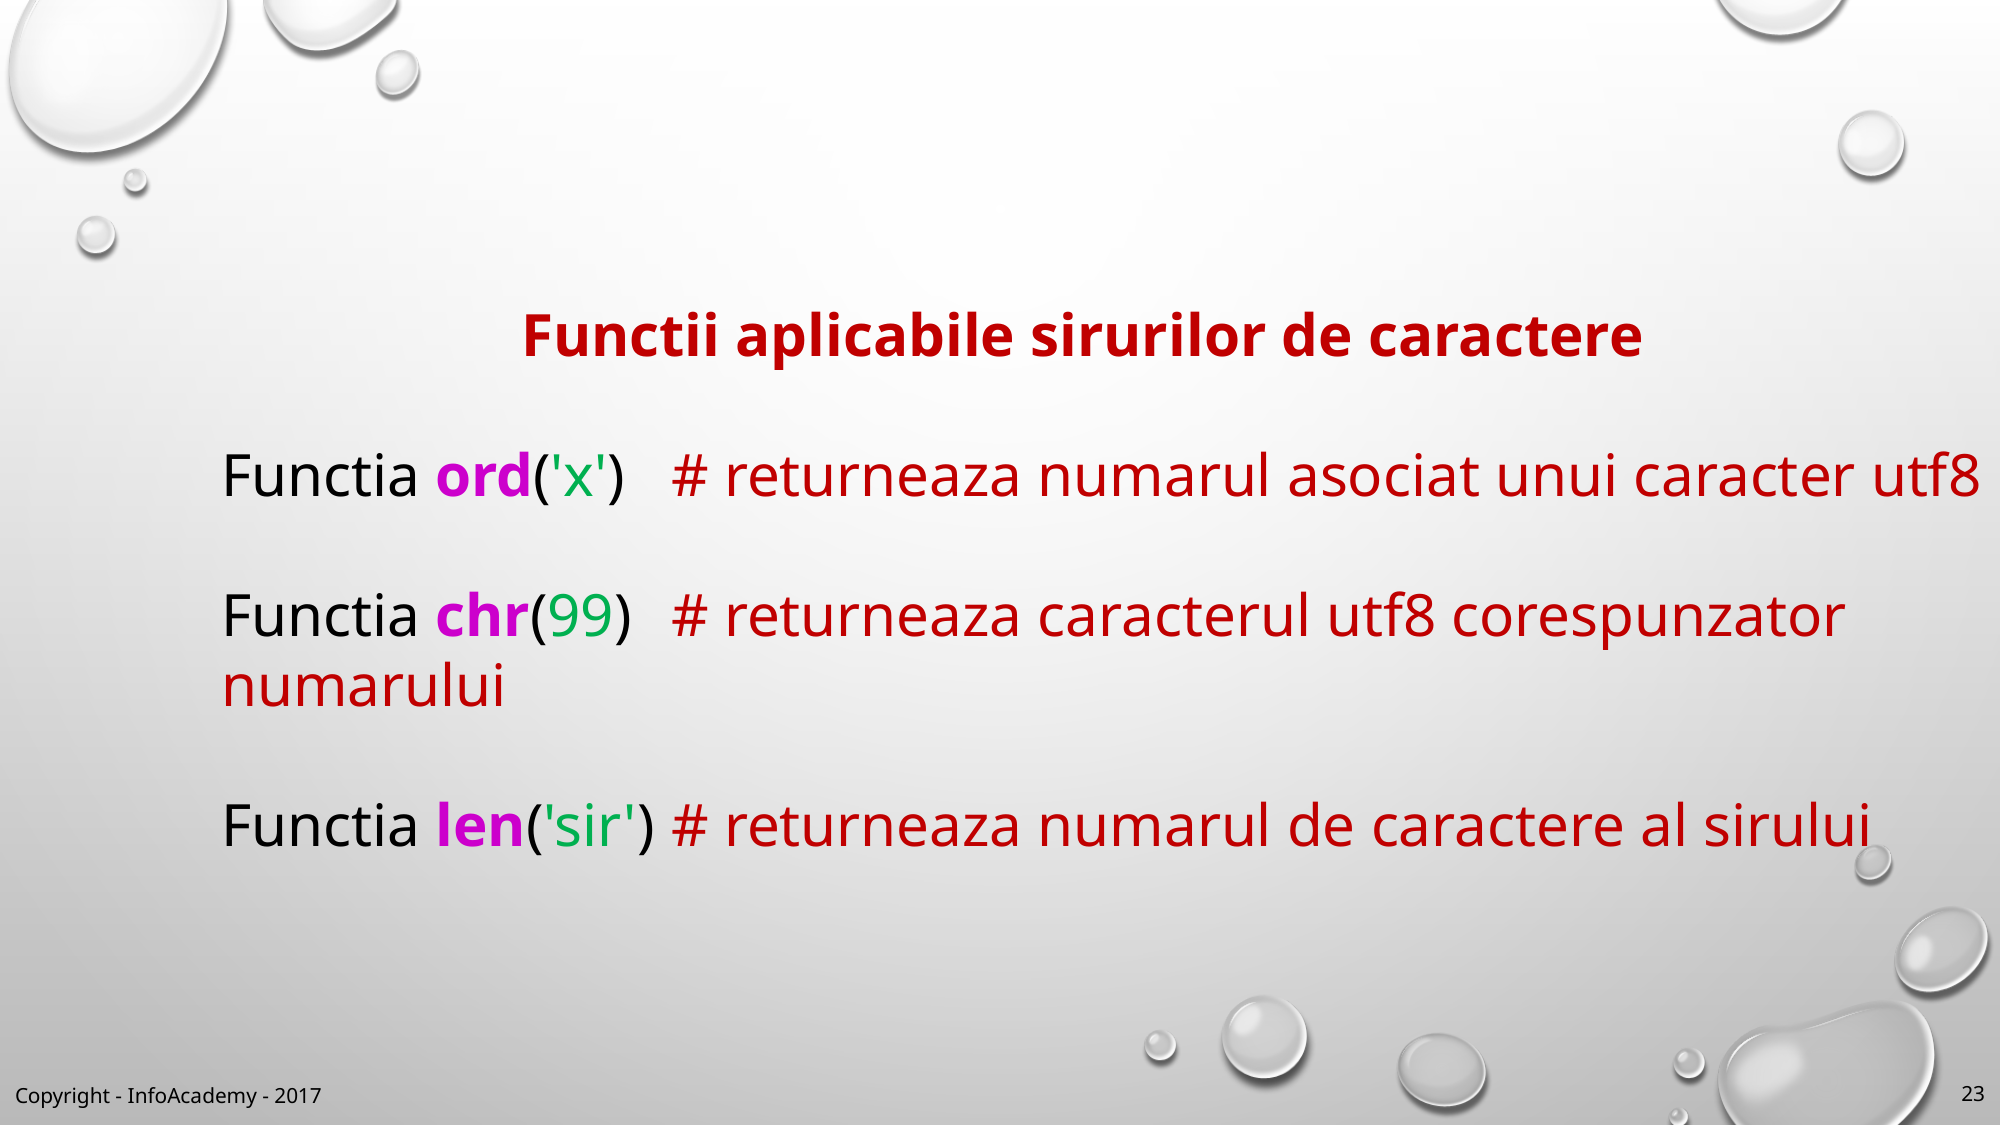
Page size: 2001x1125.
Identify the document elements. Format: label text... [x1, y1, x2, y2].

slide_number 23 [1874, 1065, 2000, 1125]
picture [0, 0, 2000, 1125]
footer Copyright - InfoAcademy - 2017 [0, 1065, 1095, 1125]
text_box Functii aplicabile sirurilor de caractere Functia ord('x') # returneaza numarul asociat unui caracter utf8 Functia chr(99) # returneaza caracterul utf8 corespunzator numarului Functia len('sir') # returneaza numarul de caractere al sirului [206, 291, 2000, 936]
